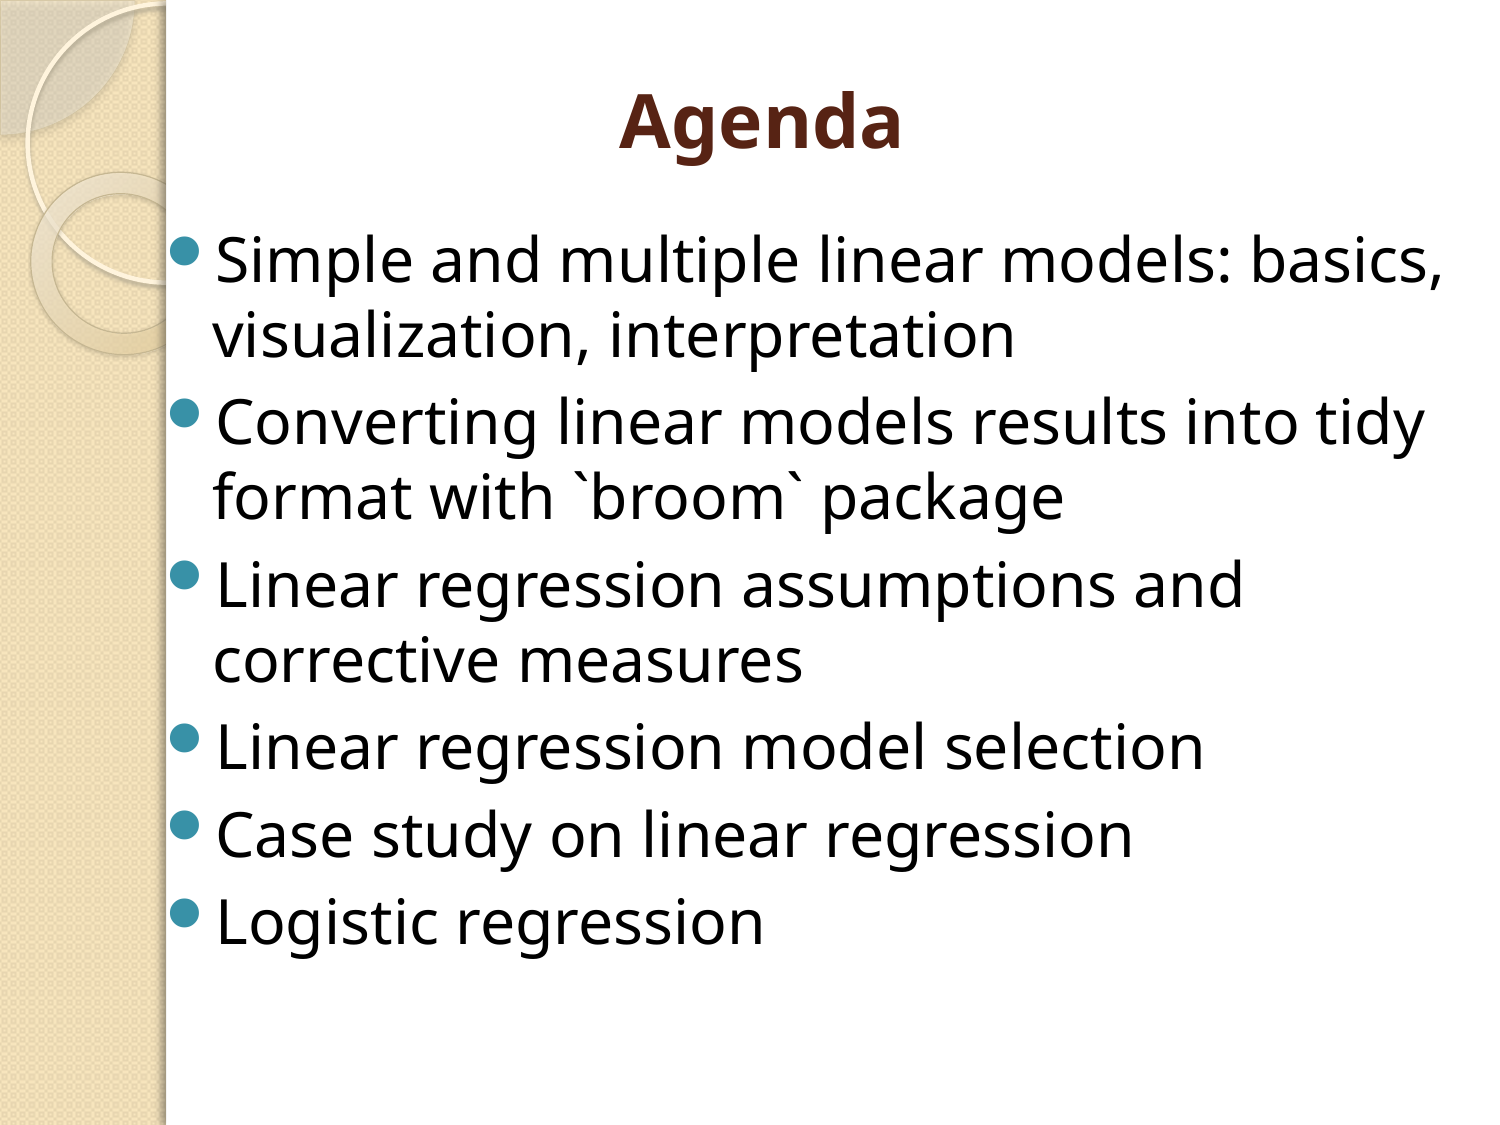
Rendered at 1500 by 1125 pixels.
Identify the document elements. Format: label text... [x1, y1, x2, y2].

list Simple and multiple linear models: basics, visualization, interpretation Converting linear models results into tidy format with `broom` package Linear regression assumptions and corrective measures Linear regression model selection Case study on linear regression Logistic regression [137, 212, 1500, 1125]
title Agenda [50, 24, 1475, 213]
